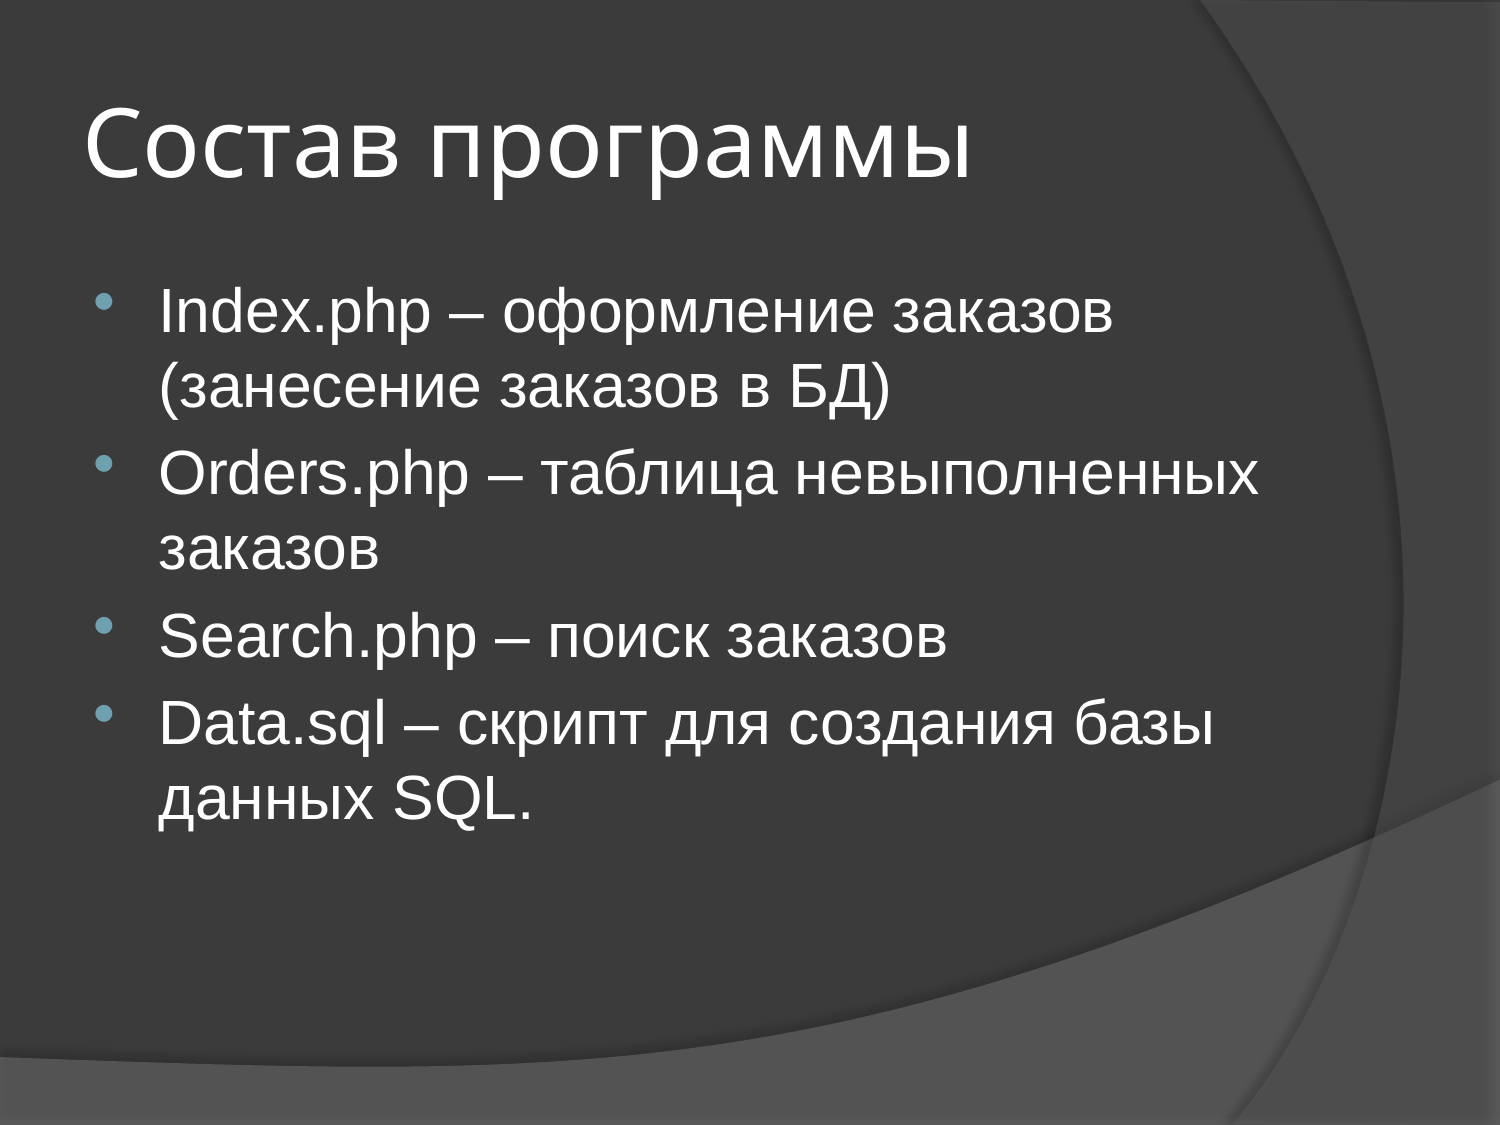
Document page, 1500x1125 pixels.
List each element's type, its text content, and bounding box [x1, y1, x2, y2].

list Index.php – оформление заказов (занесение заказов в БД) Orders.php – таблица невыполненных заказов Search.php – поиск заказов Data.sql – скрипт для создания базы данных SQL. [75, 262, 1300, 1005]
title Состав программы [75, 45, 1300, 233]
